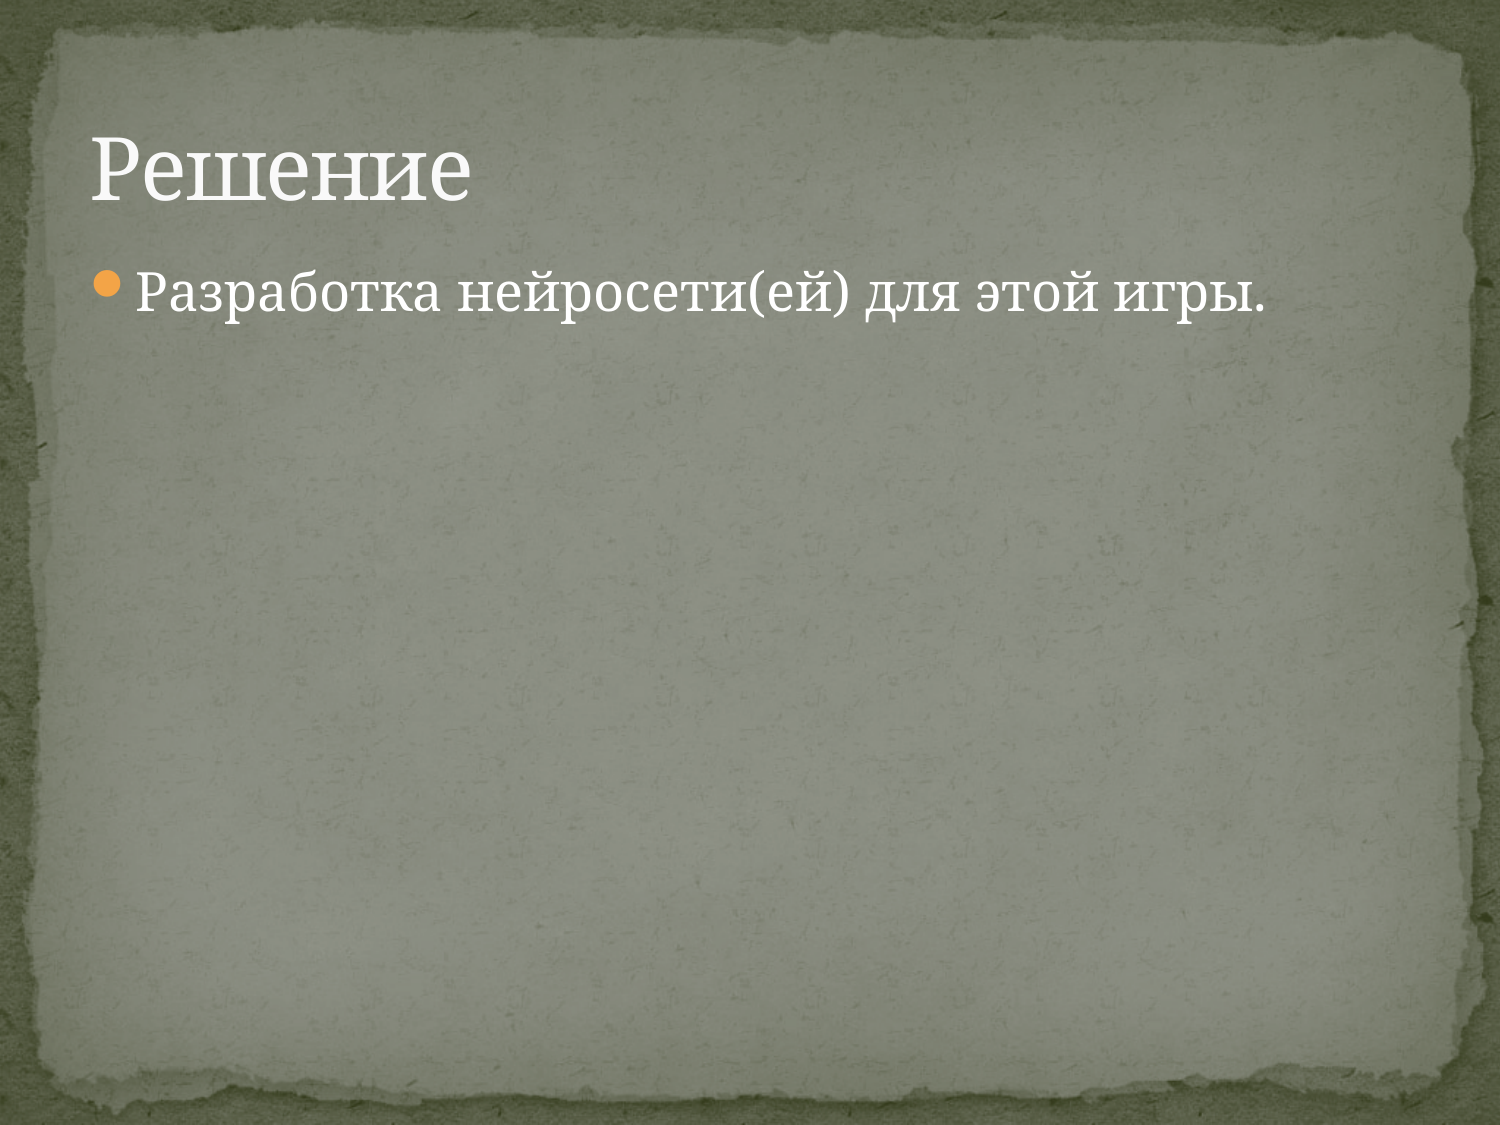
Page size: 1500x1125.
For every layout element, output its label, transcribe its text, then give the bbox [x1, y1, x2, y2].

list Разработка нейросети(ей) для этой игры. [75, 249, 1425, 1000]
title Решение [74, 24, 1425, 225]
